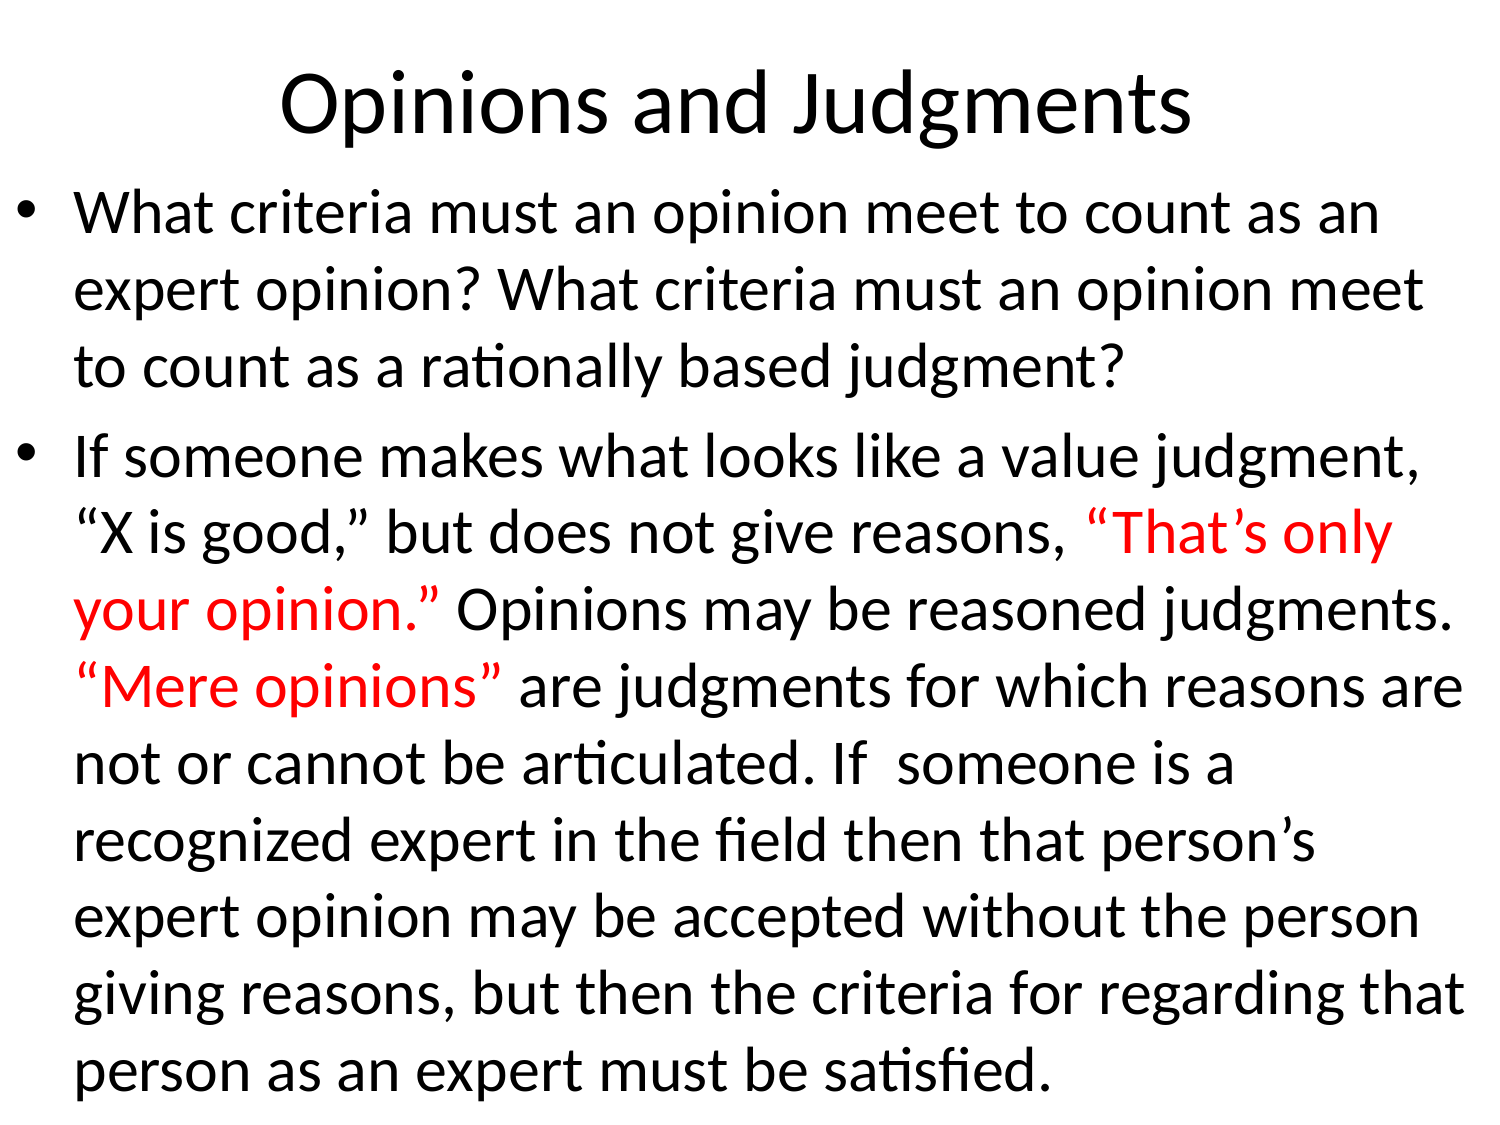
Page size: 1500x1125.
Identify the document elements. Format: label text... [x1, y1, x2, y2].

title Opinions and Judgments [62, 3, 1413, 162]
list What criteria must an opinion meet to count as an expert opinion? What criteria must an opinion meet to count as a rationally based judgment? If someone makes what looks like a value judgment, “X is good,” but does not give reasons, “That’s only your opinion.” Opinions may be reasoned judgments. “Mere opinions” are judgments for which reasons are not or cannot be articulated. If someone is a recognized expert in the field then that person’s expert opinion may be accepted without the person giving reasons, but then the criteria for regarding that person as an expert must be satisfied. [0, 162, 1500, 1125]
